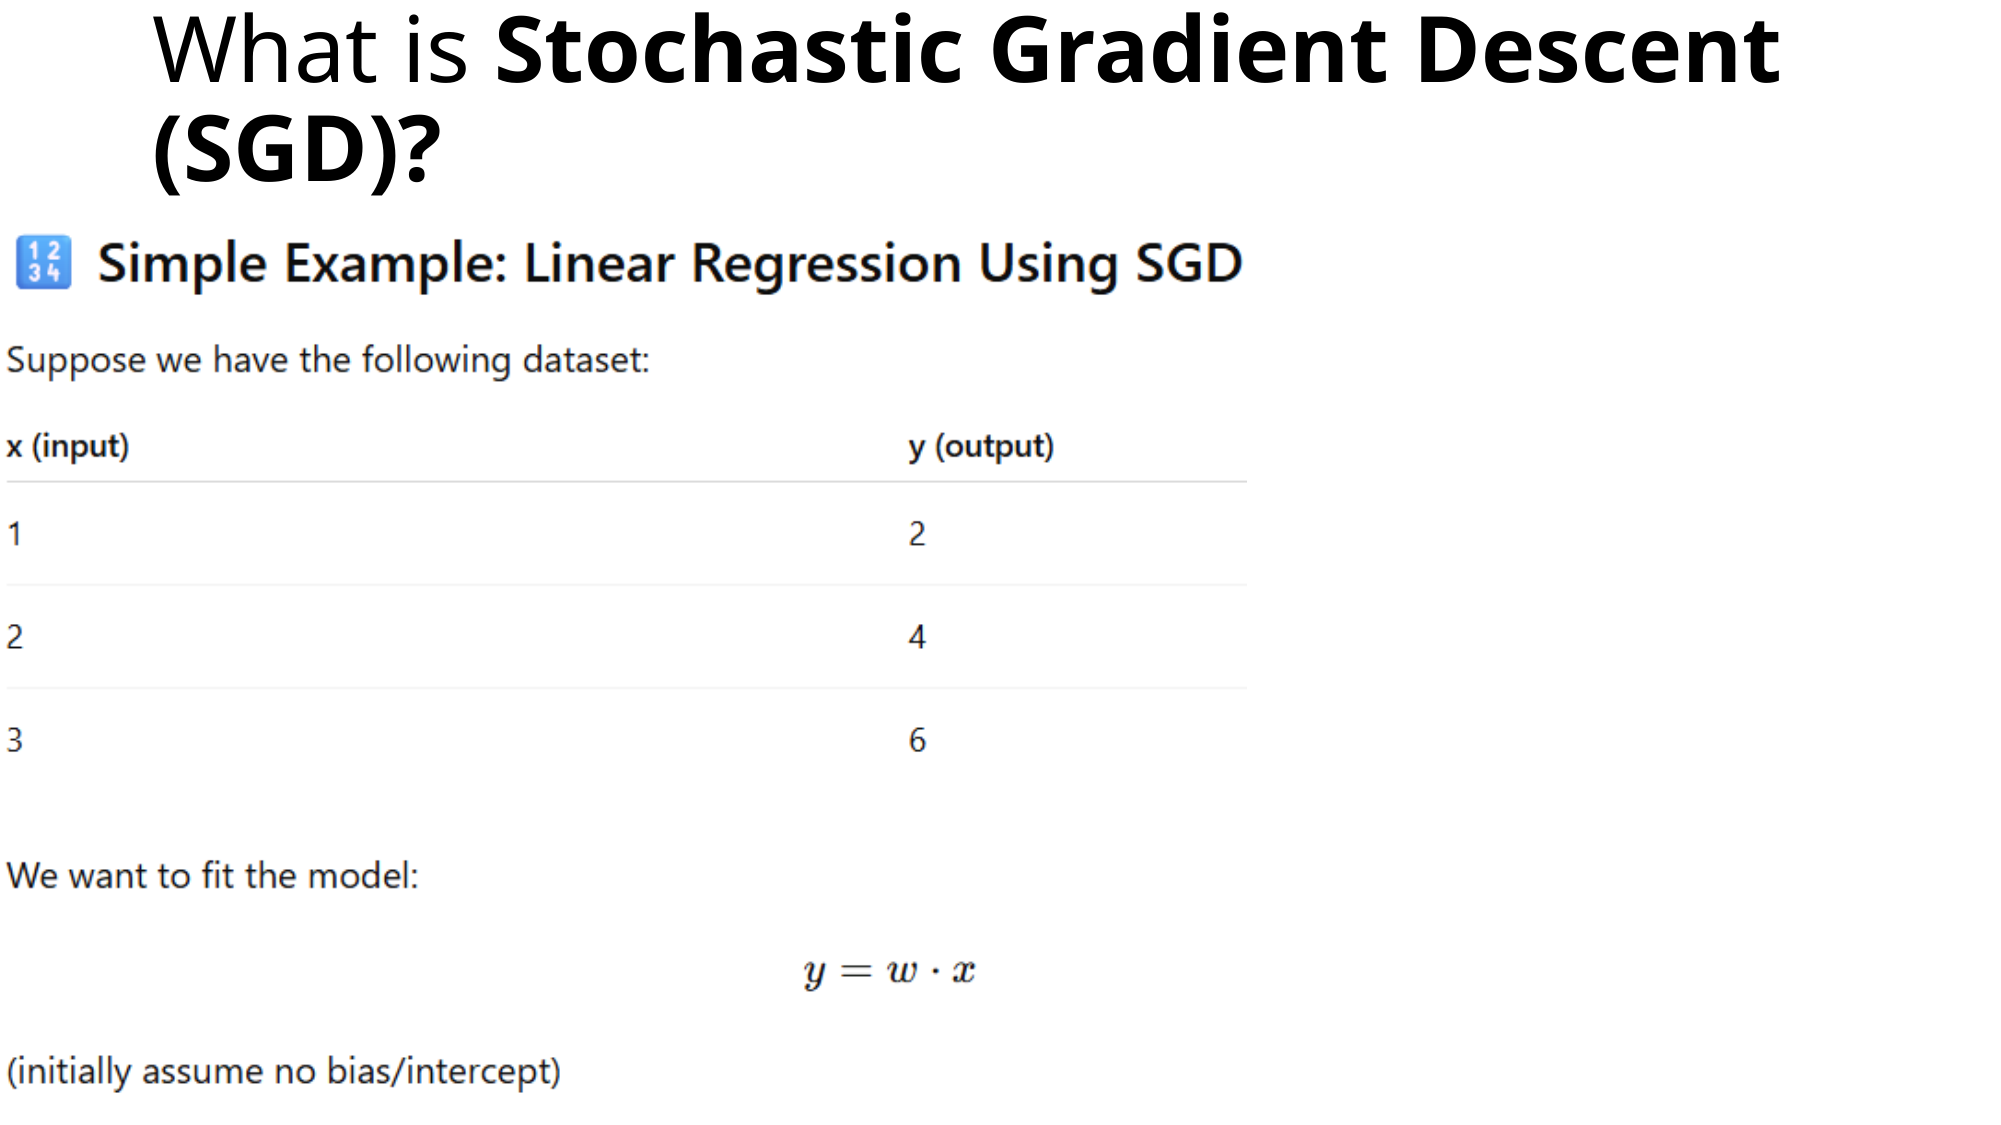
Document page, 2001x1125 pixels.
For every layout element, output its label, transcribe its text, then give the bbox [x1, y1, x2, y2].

title What is Stochastic Gradient Descent (SGD)? [137, 0, 1863, 211]
picture [0, 225, 1247, 1104]
